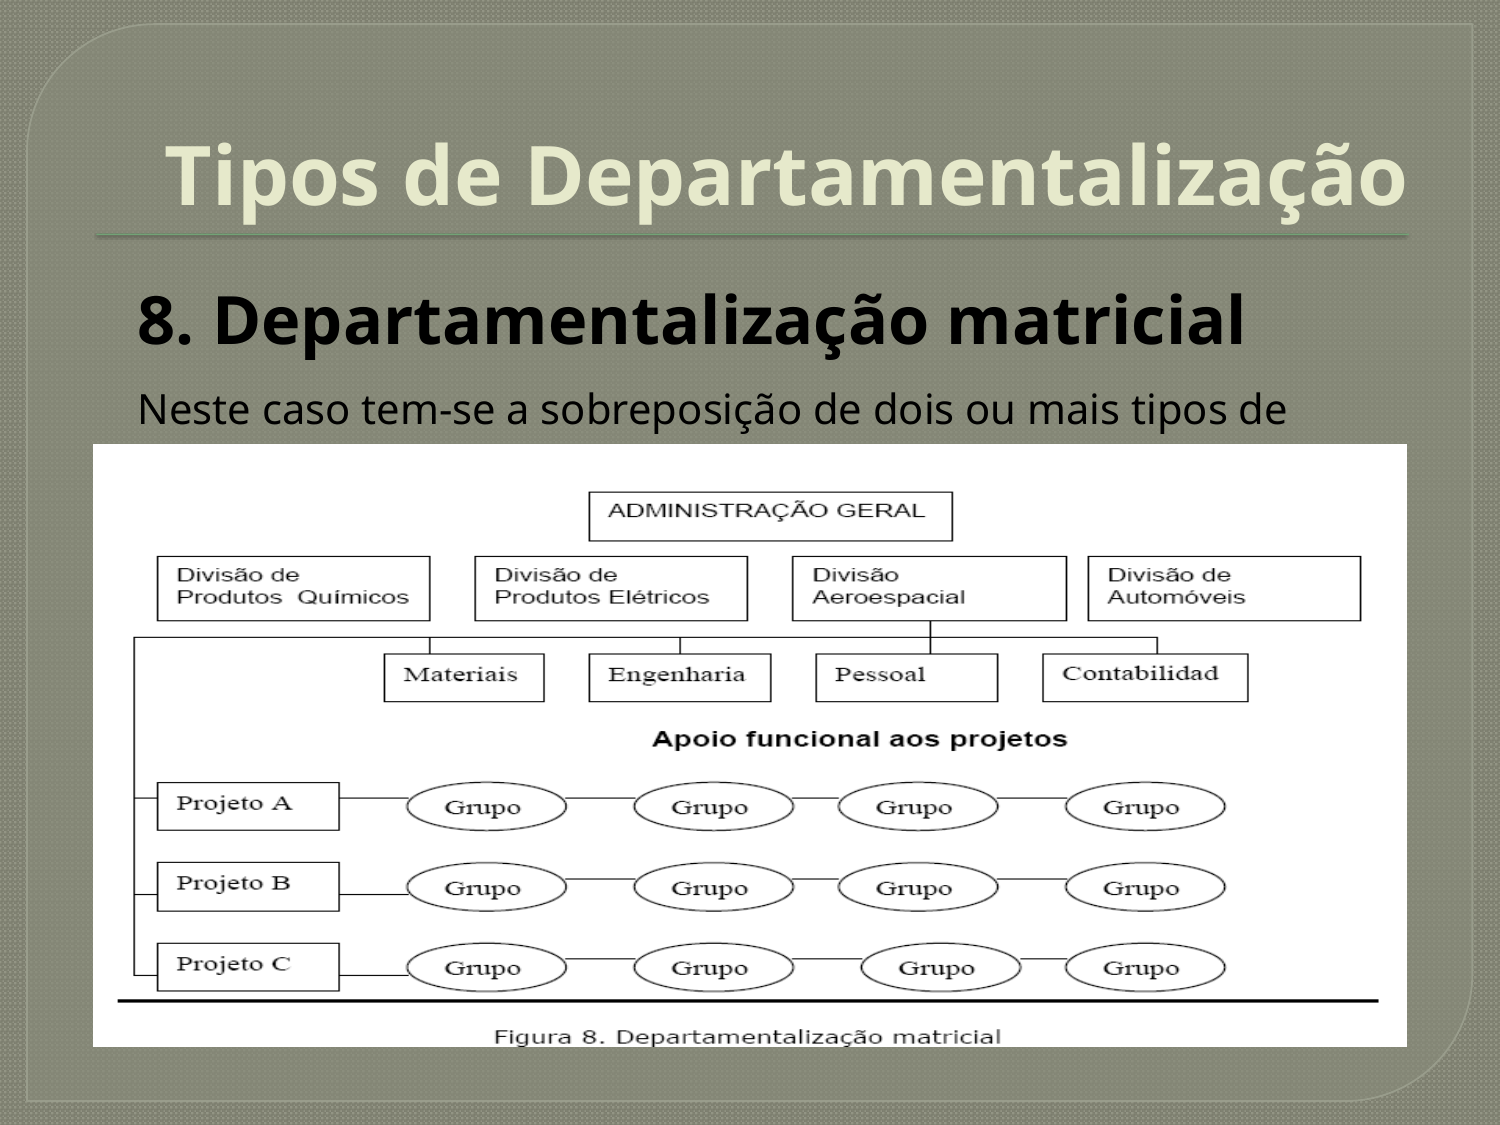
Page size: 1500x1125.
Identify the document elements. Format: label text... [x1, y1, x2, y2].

list 8. Departamentalização matricial Neste caso tem-se a sobreposição de dois ou mais tipos de departamentalização. Geralmente esta sobreposição se refere à fusão entre a estrutura funcional e a estrutura por projetos. [75, 270, 1425, 575]
picture [93, 444, 1407, 1048]
title Tipos de Departamentalização [75, 41, 1425, 230]
